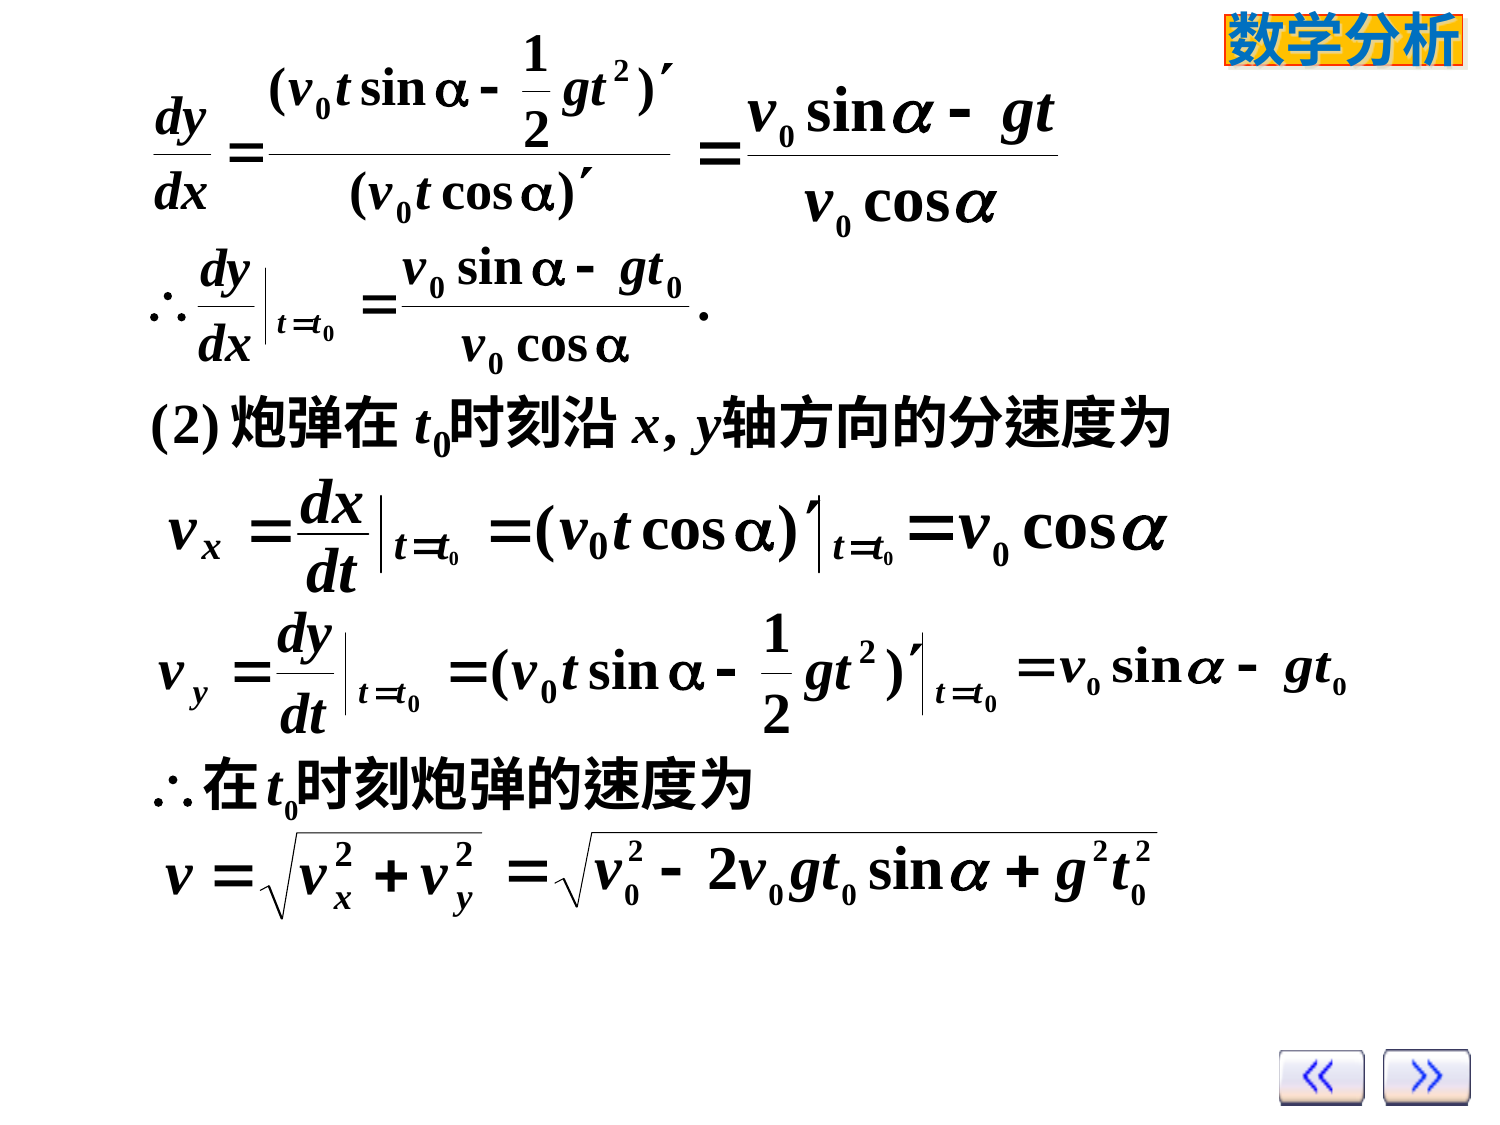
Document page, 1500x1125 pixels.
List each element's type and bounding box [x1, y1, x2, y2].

text_box [899, 487, 1176, 573]
text_box [153, 753, 788, 826]
text_box [155, 601, 1013, 740]
text_box [499, 827, 1163, 913]
picture [1279, 1050, 1365, 1106]
text_box [690, 74, 1063, 245]
text_box [162, 462, 913, 600]
text_box [162, 827, 488, 926]
text_box [149, 392, 1241, 463]
text_box [149, 24, 676, 230]
text_box [149, 237, 713, 381]
picture [1383, 1049, 1471, 1106]
text_box [1010, 638, 1351, 701]
